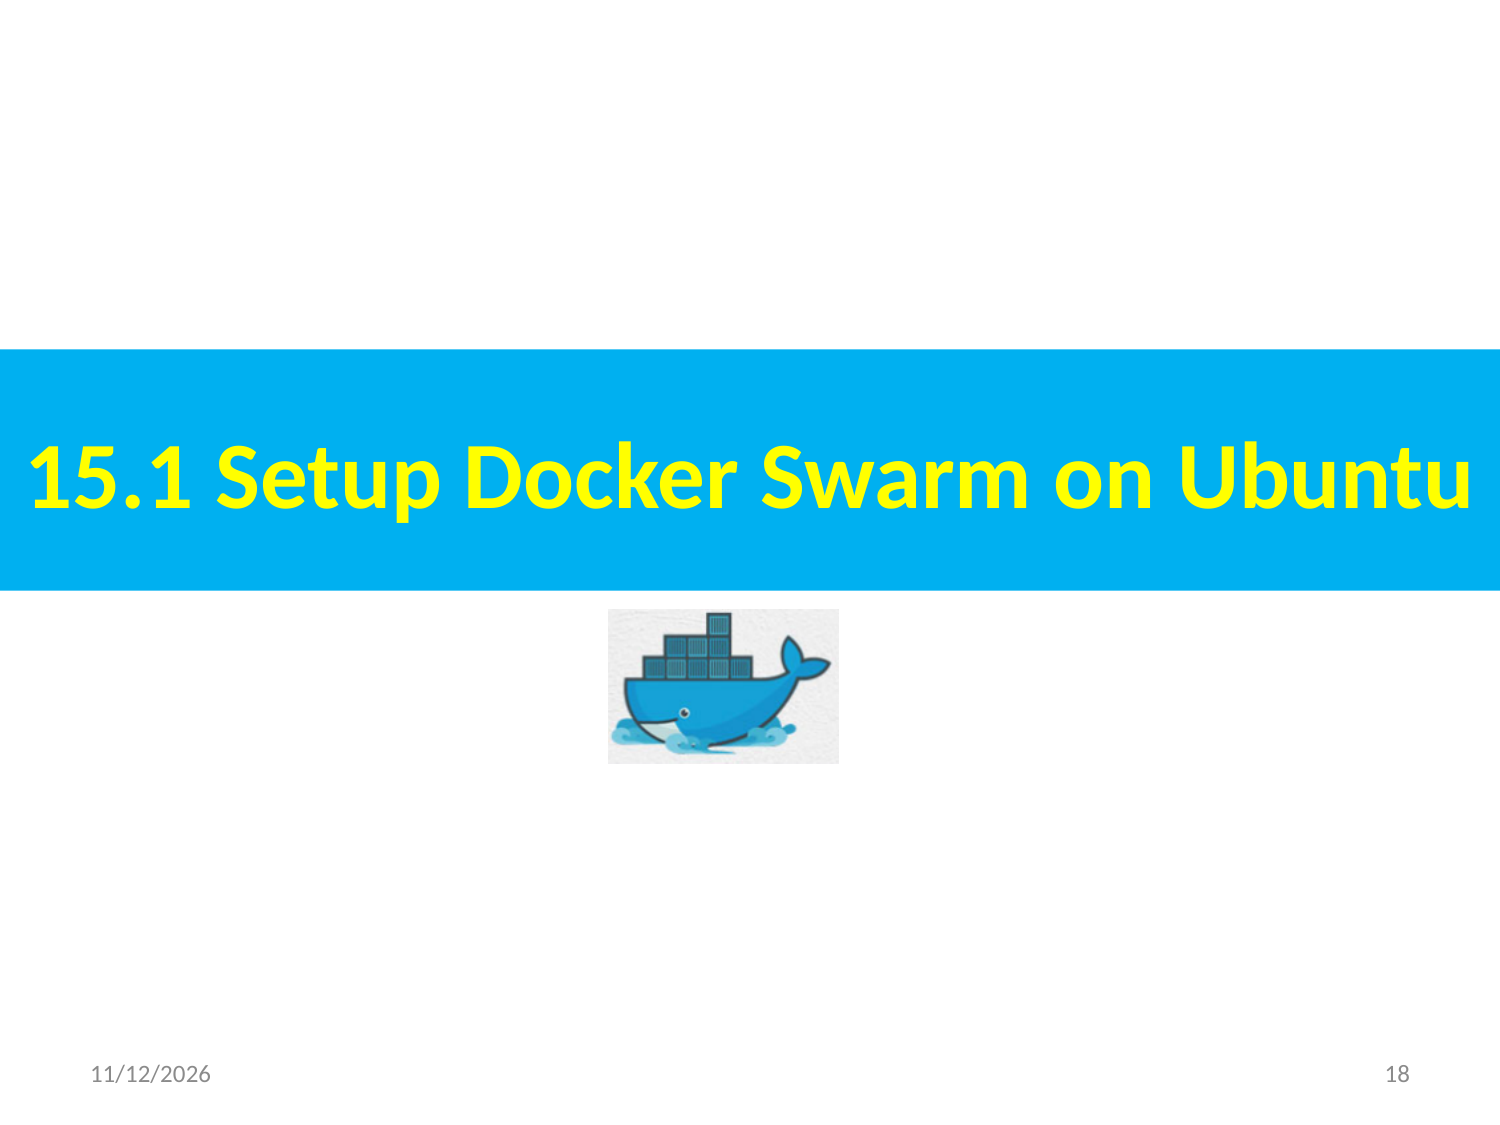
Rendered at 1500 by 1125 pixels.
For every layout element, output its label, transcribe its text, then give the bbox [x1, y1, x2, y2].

title 15.1 Setup Docker Swarm on Ubuntu [0, 349, 1500, 591]
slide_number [75, 1042, 425, 1103]
slide_number 18 [1074, 1042, 1425, 1103]
picture [607, 609, 839, 764]
